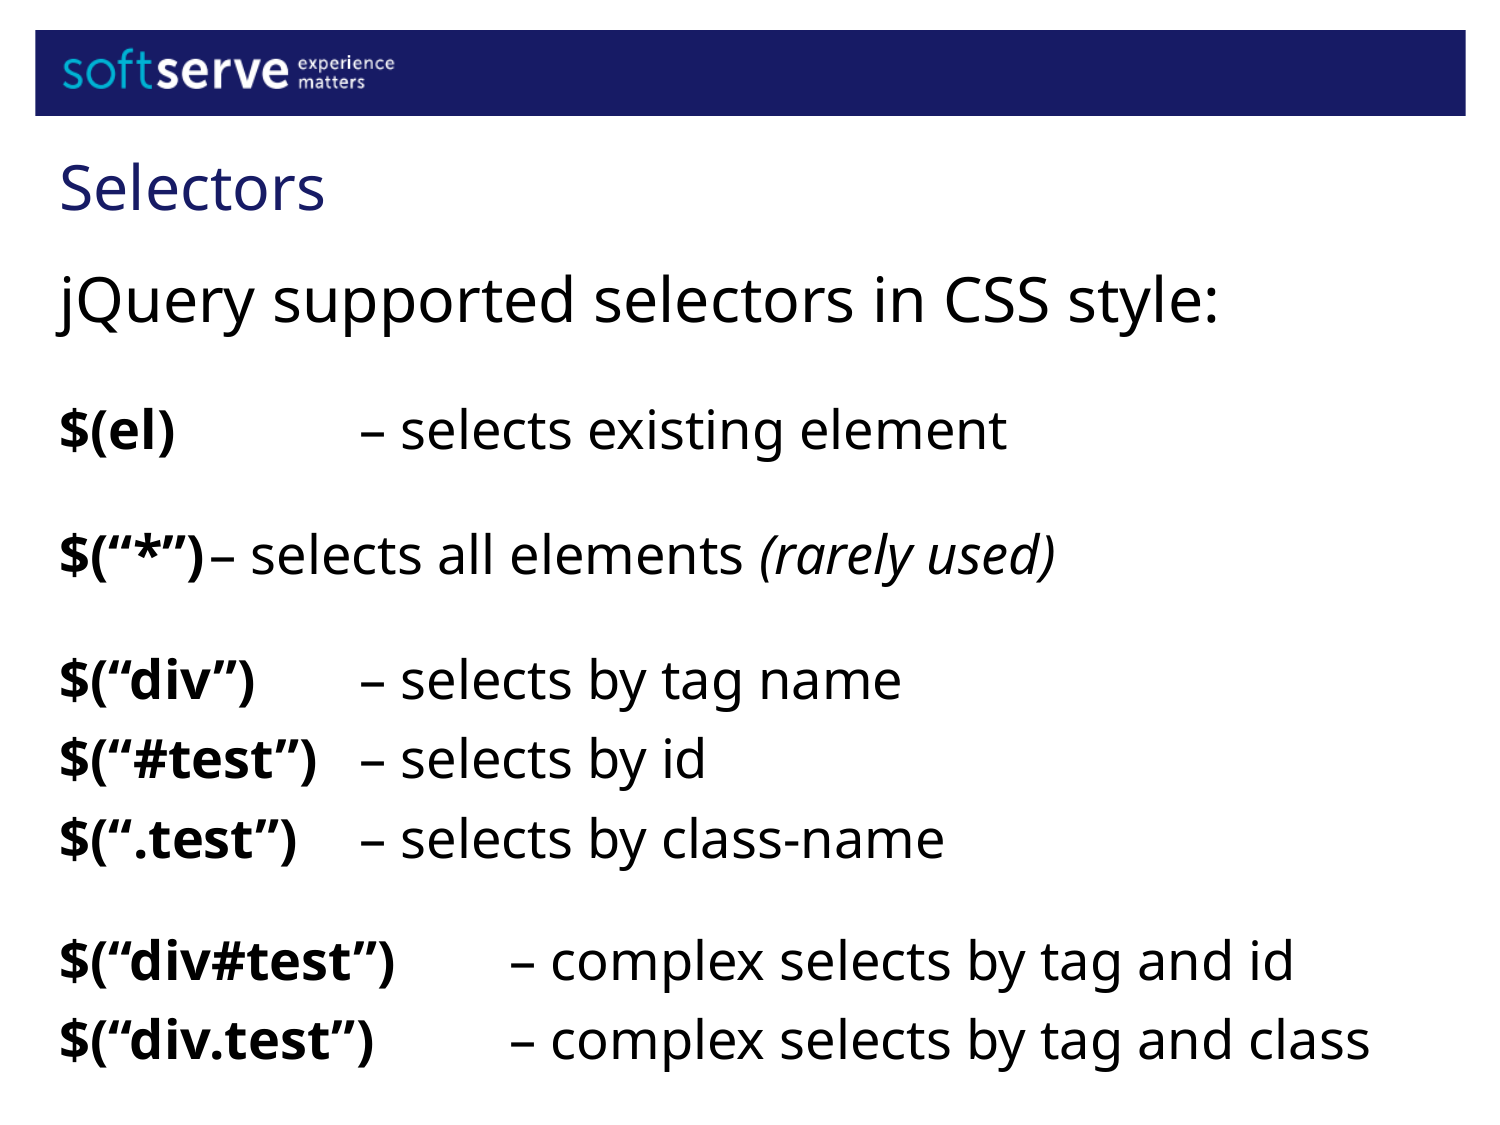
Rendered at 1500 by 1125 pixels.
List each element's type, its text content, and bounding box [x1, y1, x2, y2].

subtitle Selectors [44, 148, 1255, 224]
list jQuery supported selectors in CSS style: $(el) – selects existing element $(“*”) – selects all elements (rarely used) $(“div”) – selects by tag name $(“#test”) – selects by id $(“.test”) – selects by class-name $(“div#test”) – complex selects by tag and id $(“div.test”) – complex selects by tag and class [44, 261, 1468, 1083]
